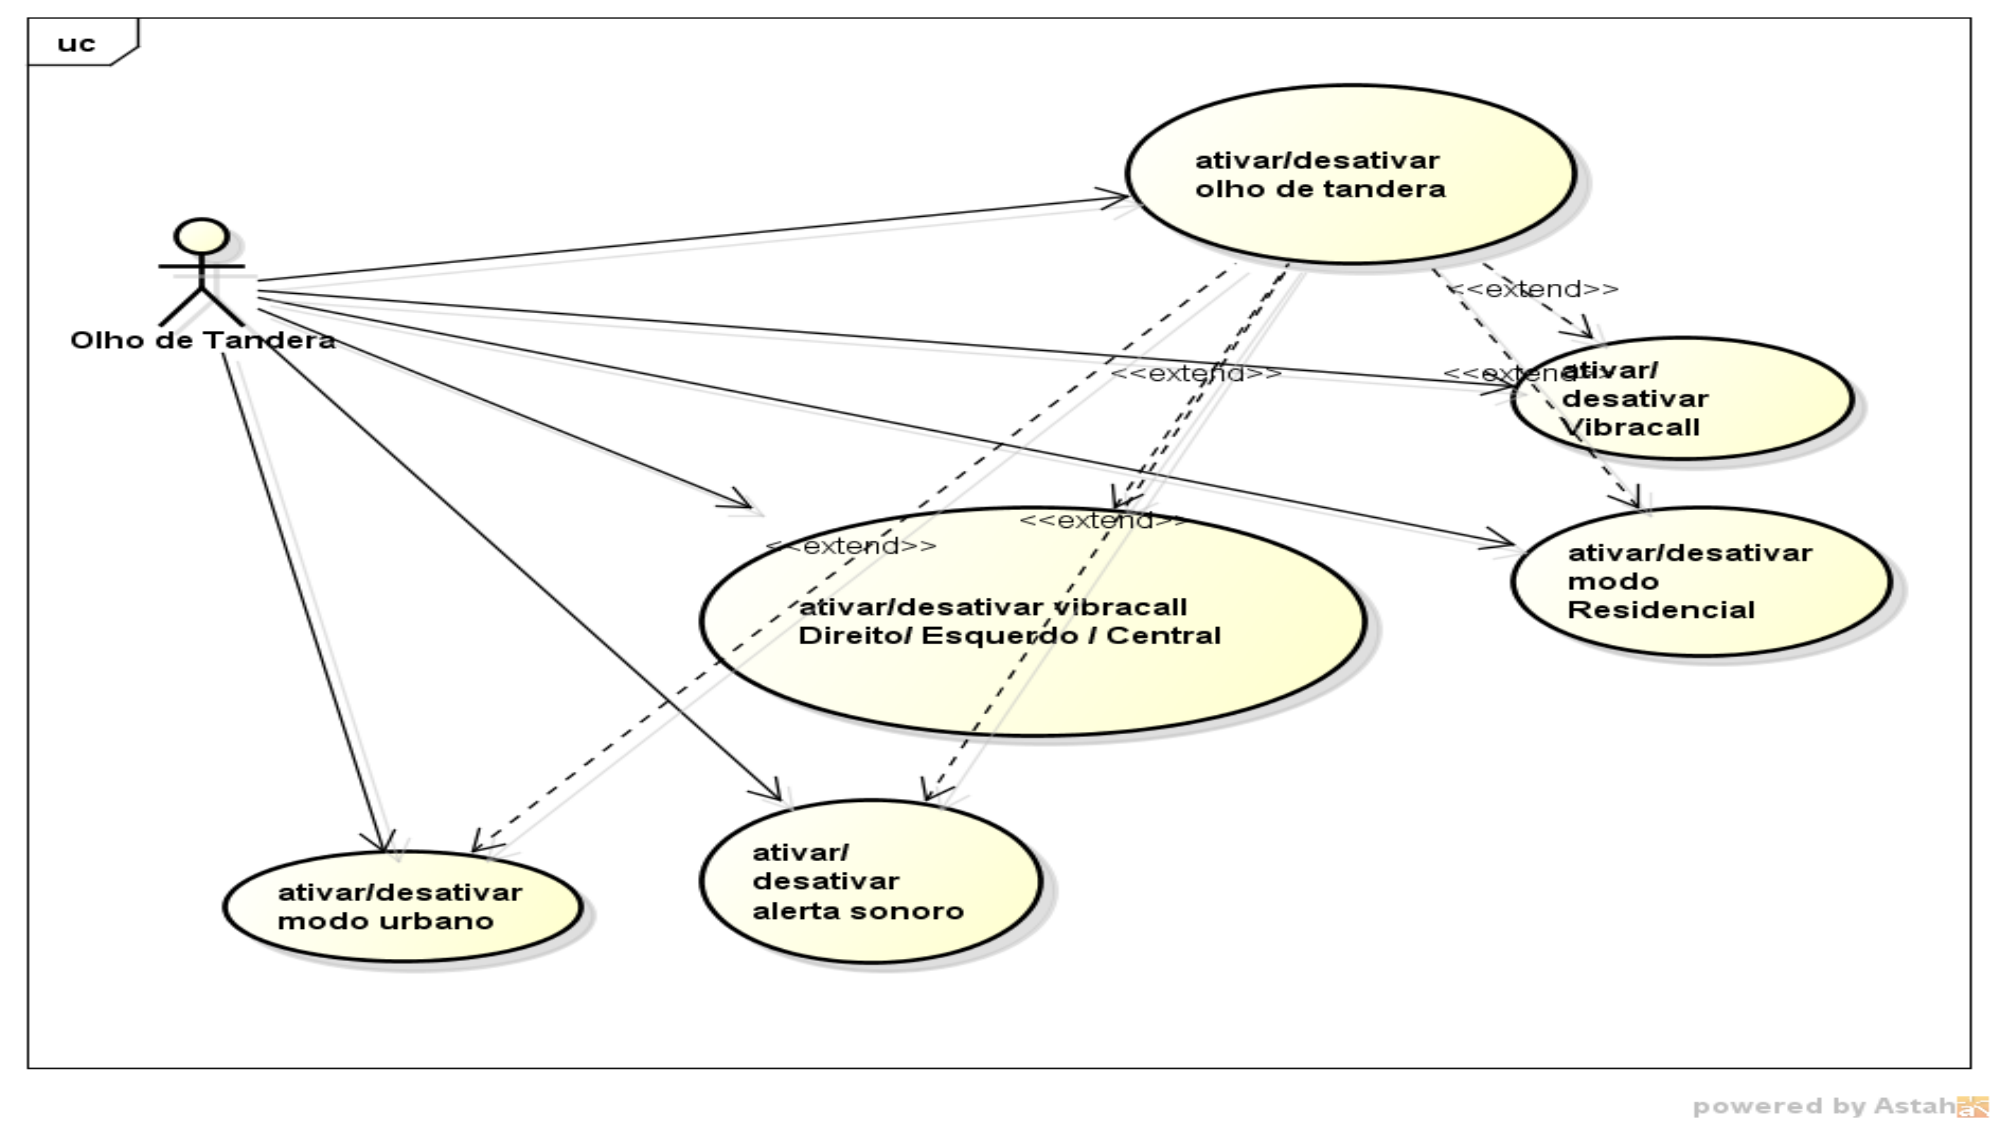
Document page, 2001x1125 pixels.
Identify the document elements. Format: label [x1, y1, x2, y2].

list [0, 0, 2000, 1125]
